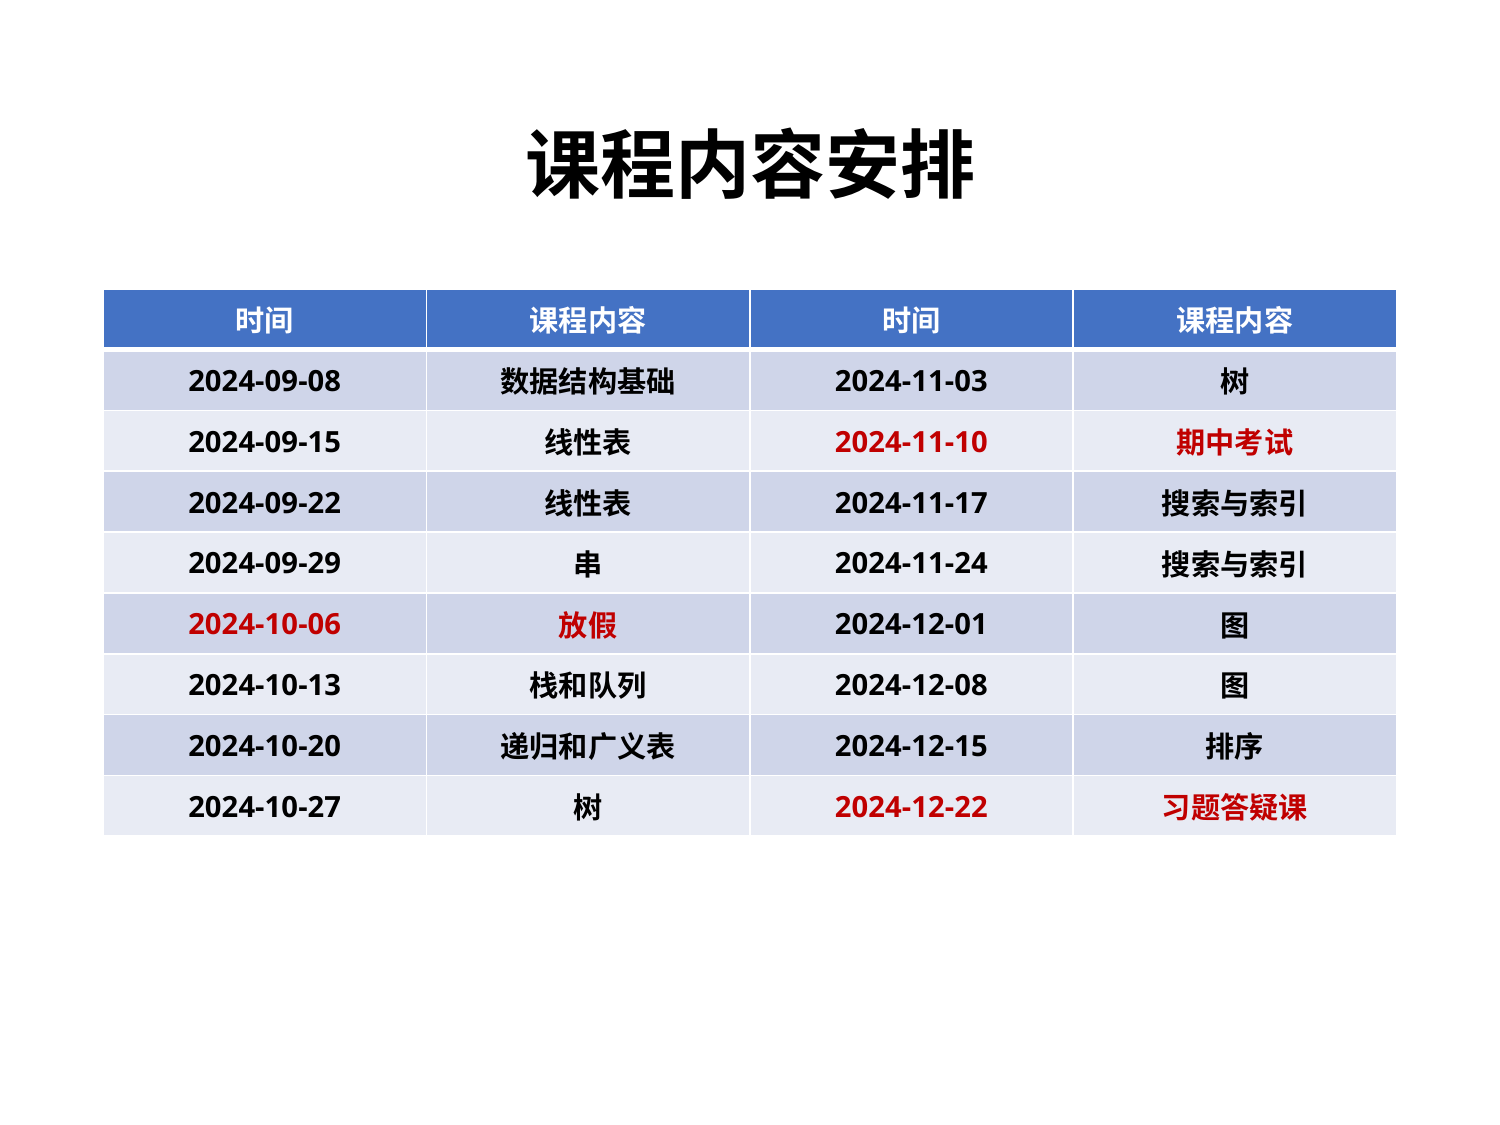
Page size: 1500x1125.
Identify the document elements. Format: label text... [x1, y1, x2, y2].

table_cell 2024-12-15 [751, 715, 1072, 775]
table_cell 树 [1074, 352, 1396, 410]
table_cell 2024-10-27 [104, 776, 426, 835]
table_cell 习题答疑课 [1074, 776, 1396, 835]
table_header 课程内容 [1074, 290, 1396, 347]
table_cell 2024-11-10 [751, 411, 1072, 470]
table_cell 放假 [427, 594, 749, 653]
table_cell 2024-11-17 [751, 472, 1072, 531]
table_header 课程内容 [427, 290, 749, 347]
table_cell 图 [1074, 655, 1396, 714]
table_cell 2024-12-08 [751, 655, 1072, 714]
table_cell 2024-09-22 [104, 472, 426, 531]
table_cell 2024-09-29 [104, 533, 426, 592]
table_cell 2024-09-15 [104, 411, 426, 470]
table_cell 2024-09-08 [104, 352, 426, 410]
table_cell 期中考试 [1074, 411, 1396, 470]
table_cell 2024-12-01 [751, 594, 1072, 653]
table_cell 2024-11-03 [751, 352, 1072, 410]
table_cell 搜索与索引 [1074, 472, 1396, 531]
table_cell 树 [427, 776, 749, 835]
title 课程内容安排 [103, 59, 1397, 278]
table_cell 搜索与索引 [1074, 533, 1396, 592]
table_cell 串 [427, 533, 749, 592]
table_cell 图 [1074, 594, 1396, 653]
table_cell 2024-10-20 [104, 715, 426, 775]
table_header 时间 [751, 290, 1072, 347]
table_cell 2024-11-24 [751, 533, 1072, 592]
table_cell 2024-12-22 [751, 776, 1072, 835]
table_cell 排序 [1074, 715, 1396, 775]
table_cell 线性表 [427, 472, 749, 531]
table_header 时间 [104, 290, 426, 347]
table_cell 数据结构基础 [427, 352, 749, 410]
table_cell 2024-10-13 [104, 655, 426, 714]
table_cell 栈和队列 [427, 655, 749, 714]
table_cell 2024-10-06 [104, 594, 426, 653]
table_cell 递归和广义表 [427, 715, 749, 775]
table_cell 线性表 [427, 411, 749, 470]
